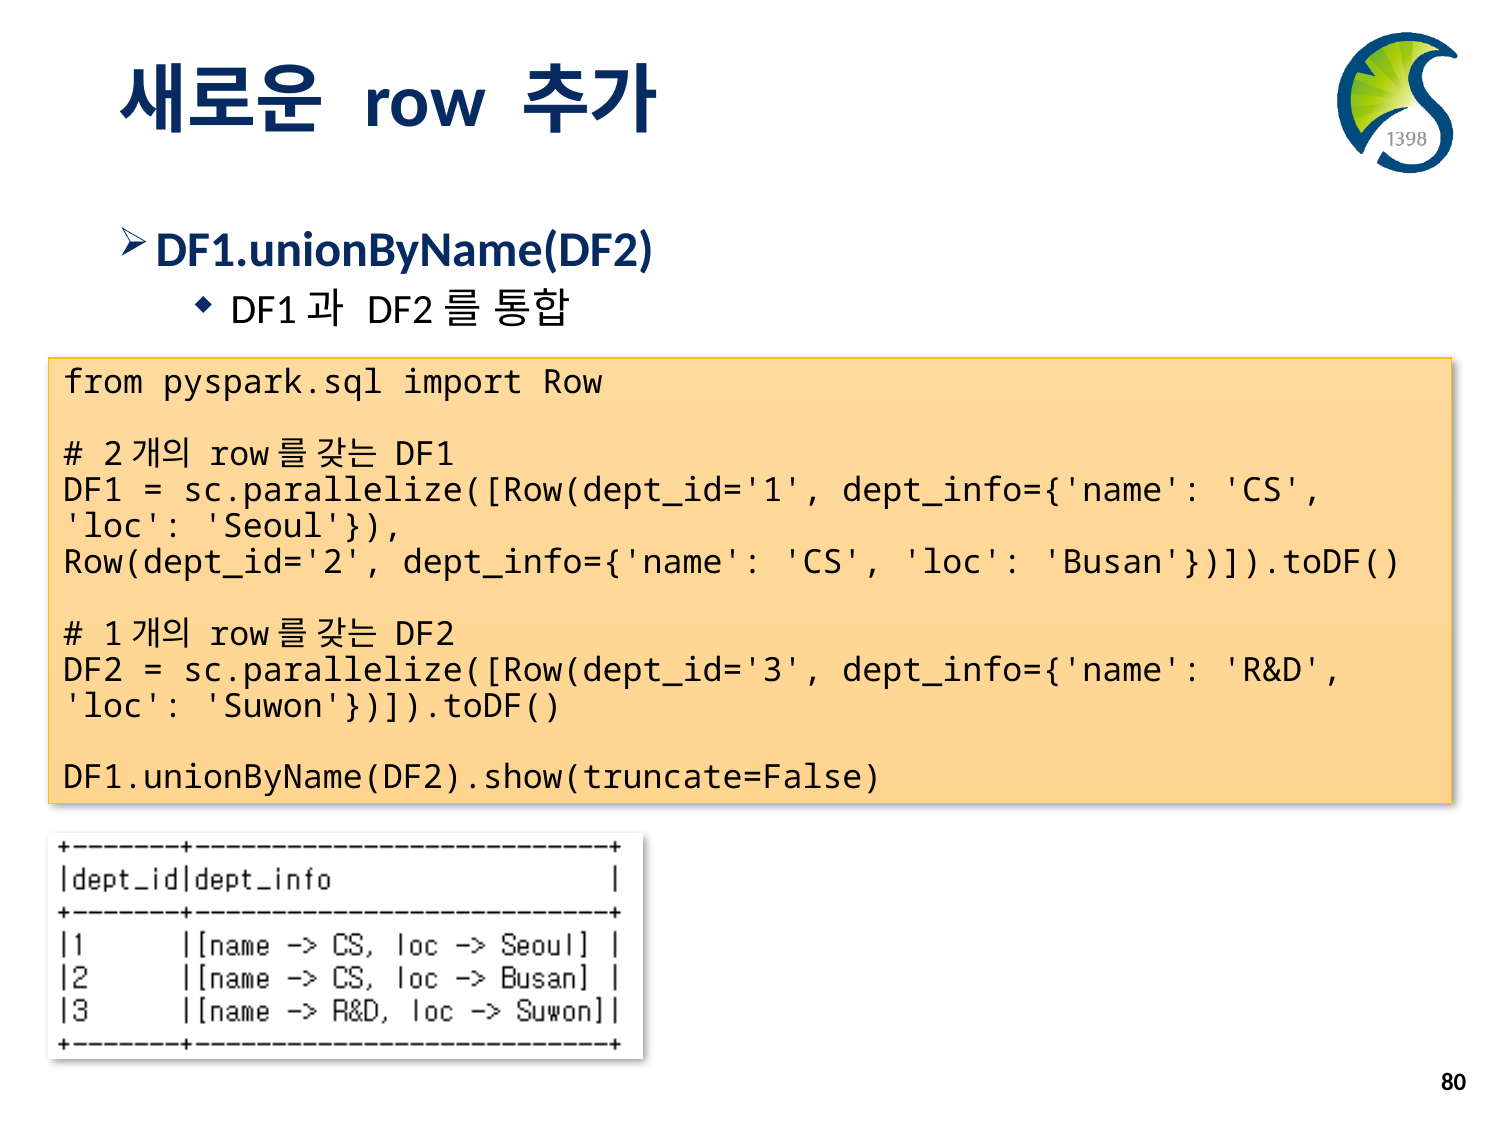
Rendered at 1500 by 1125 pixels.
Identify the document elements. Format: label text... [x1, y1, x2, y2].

list DF1.unionByName(DF2) DF1과 DF2를 통합 [103, 215, 1397, 355]
list DF1.unionByName(DF2) DF1과 DF2를 통합 [103, 812, 1397, 1032]
slide_number 80 [1403, 1050, 1482, 1111]
text_box from pyspark.sql import Row # 2개의 row를 갖는 DF1 DF1 = sc.parallelize([Row(dept_id='1', dept_info={'name': 'CS', 'loc': 'Seoul'}), Row(dept_id='2', dept_info={'name': 'CS', 'loc': 'Busan'})]).toDF() # 1개의 row를 갖는 DF2 DF2 = sc.parallelize([Row(dept_id='3', dept_info={'name': 'R&D', 'loc': 'Suwon'})]).toDF() DF1.unionByName(DF2).show(truncate=False) [48, 357, 1452, 804]
picture [1397, 31, 1458, 174]
title 새로운 row 추가 [103, 27, 1397, 179]
picture [48, 833, 643, 1059]
